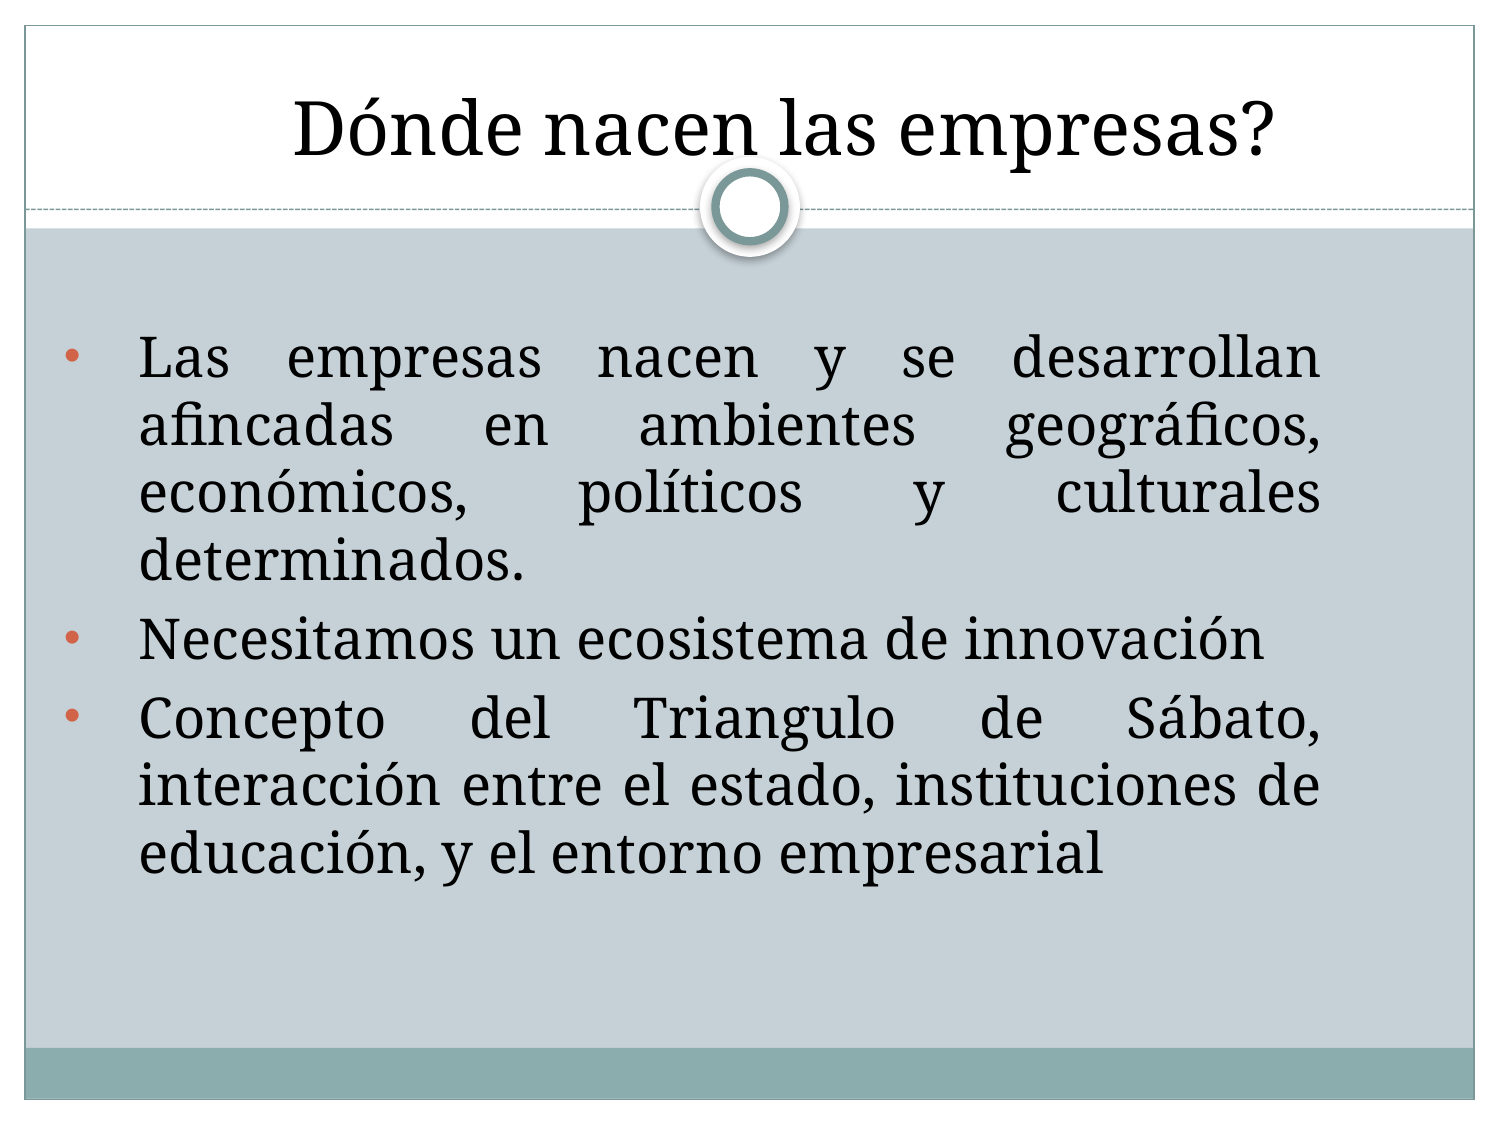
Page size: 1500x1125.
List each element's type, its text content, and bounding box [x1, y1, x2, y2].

text_box Dónde nacen las empresas? [159, 0, 1410, 178]
text_box Las empresas nacen y se desarrollan afincadas en ambientes geográficos, económicos, políticos y culturales determinados. Necesitamos un ecosistema de innovación Concepto del Triangulo de Sábato, interacción entre el estado, instituciones de educación, y el entorno empresarial [49, 314, 1337, 892]
